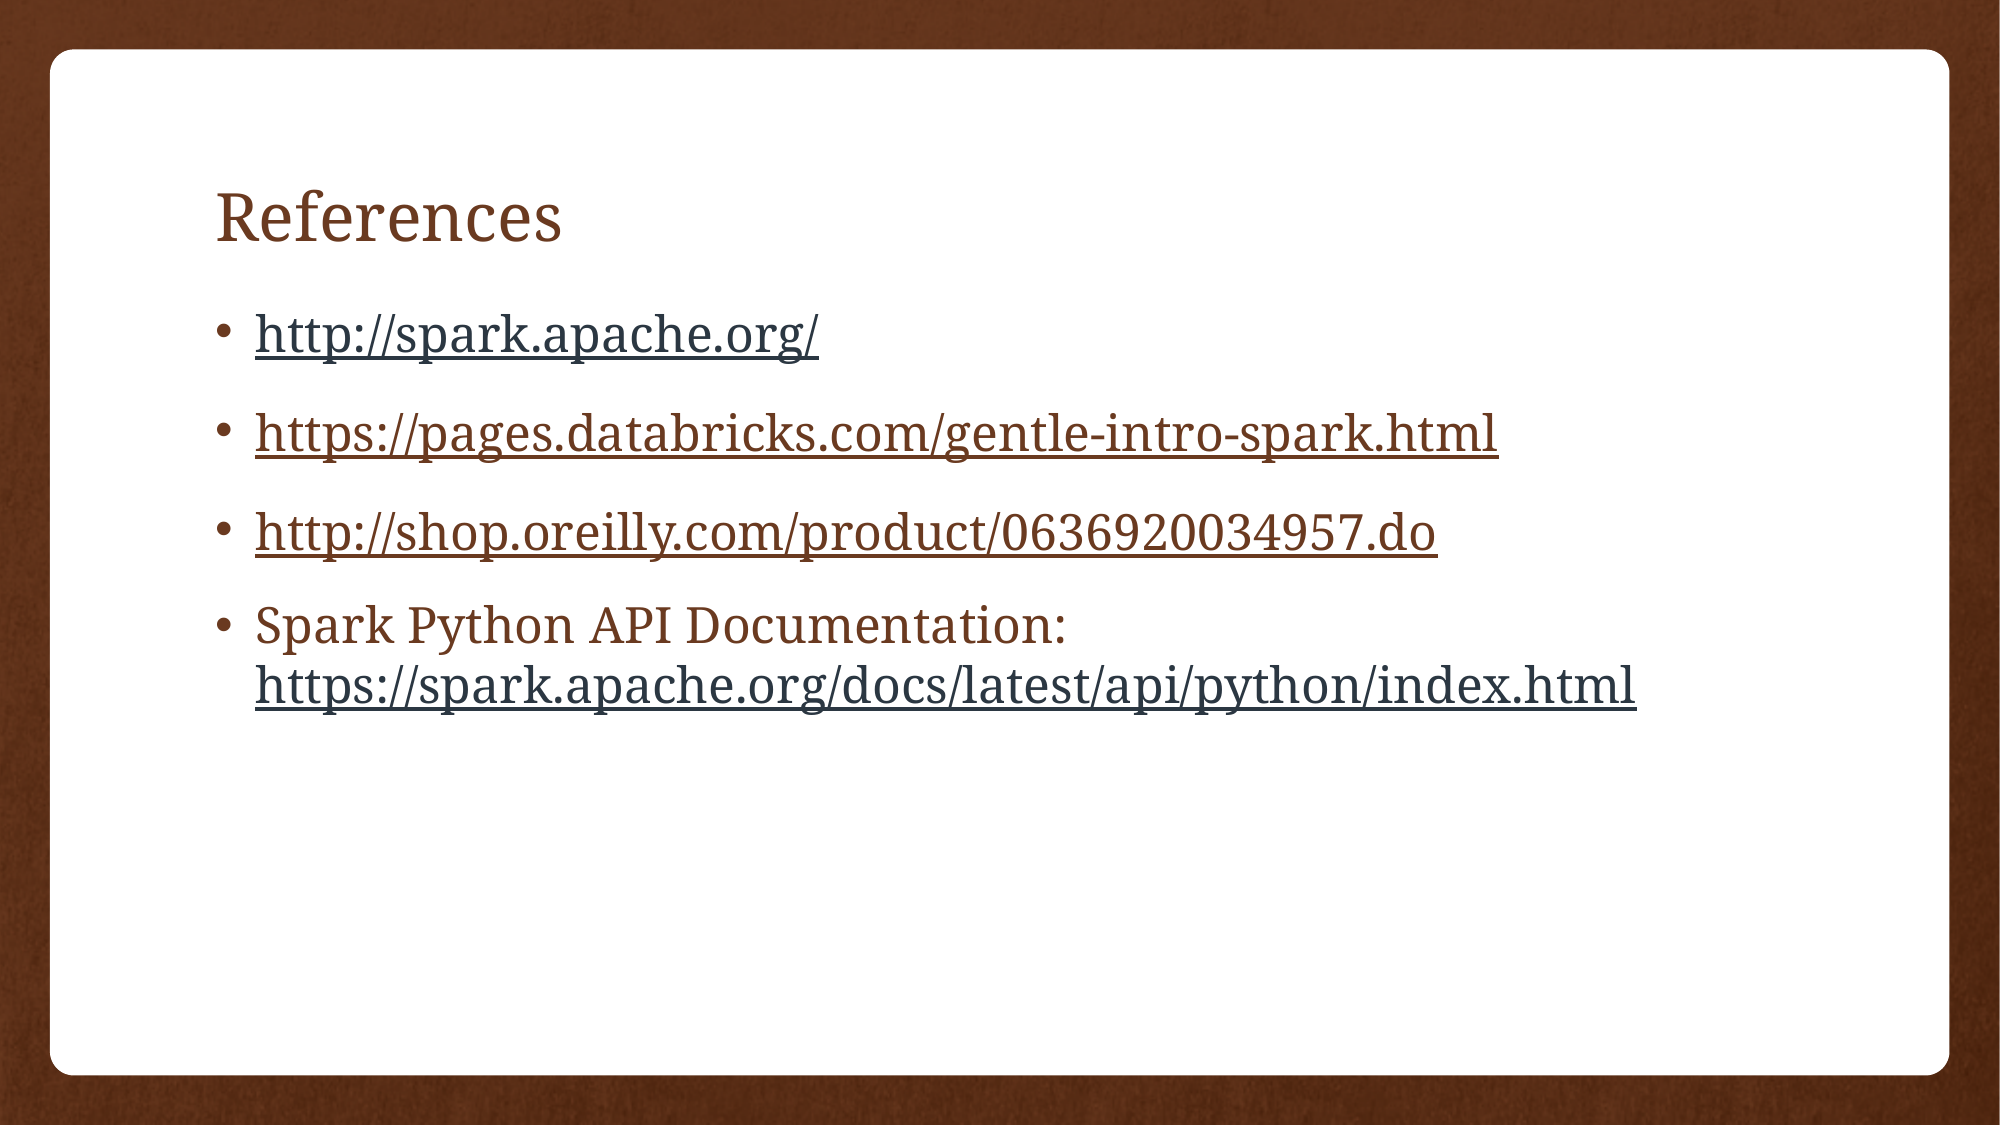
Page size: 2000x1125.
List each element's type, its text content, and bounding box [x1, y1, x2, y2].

list http://spark.apache.org/ https://pages.databricks.com/gentle-intro-spark.html http://shop.oreilly.com/product/0636920034957.do Spark Python API Documentation: https://spark.apache.org/docs/latest/api/python/index.html [199, 295, 1800, 996]
title References [199, 70, 1800, 263]
